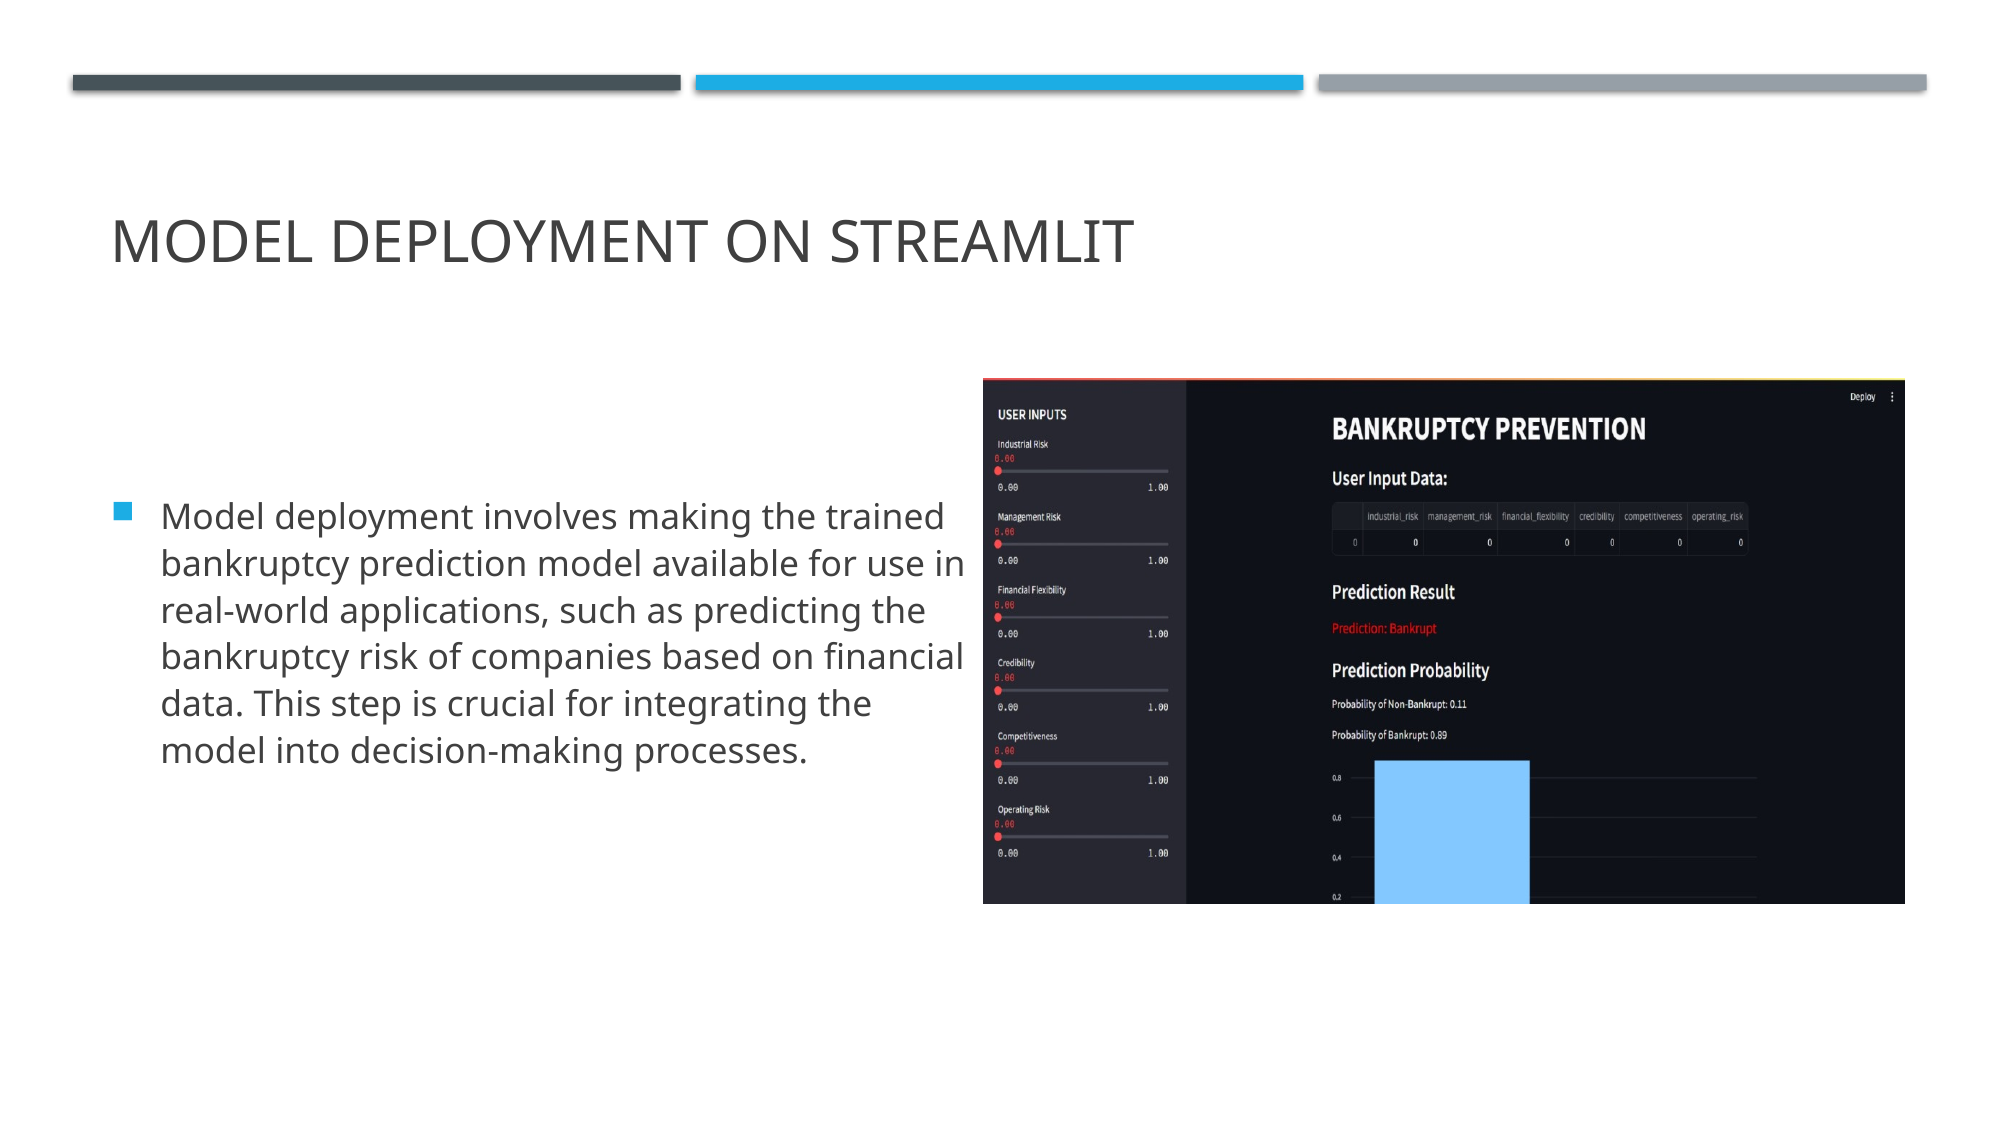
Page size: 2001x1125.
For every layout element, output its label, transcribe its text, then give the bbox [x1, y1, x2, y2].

title Model Deployment on Streamlit [95, 119, 1732, 282]
list Model deployment involves making the trained bankruptcy prediction model available for use in real-world applications, such as predicting the bankruptcy risk of companies based on financial data. This step is crucial for integrating the model into decision-making processes. [95, 365, 1000, 962]
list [982, 377, 1906, 904]
